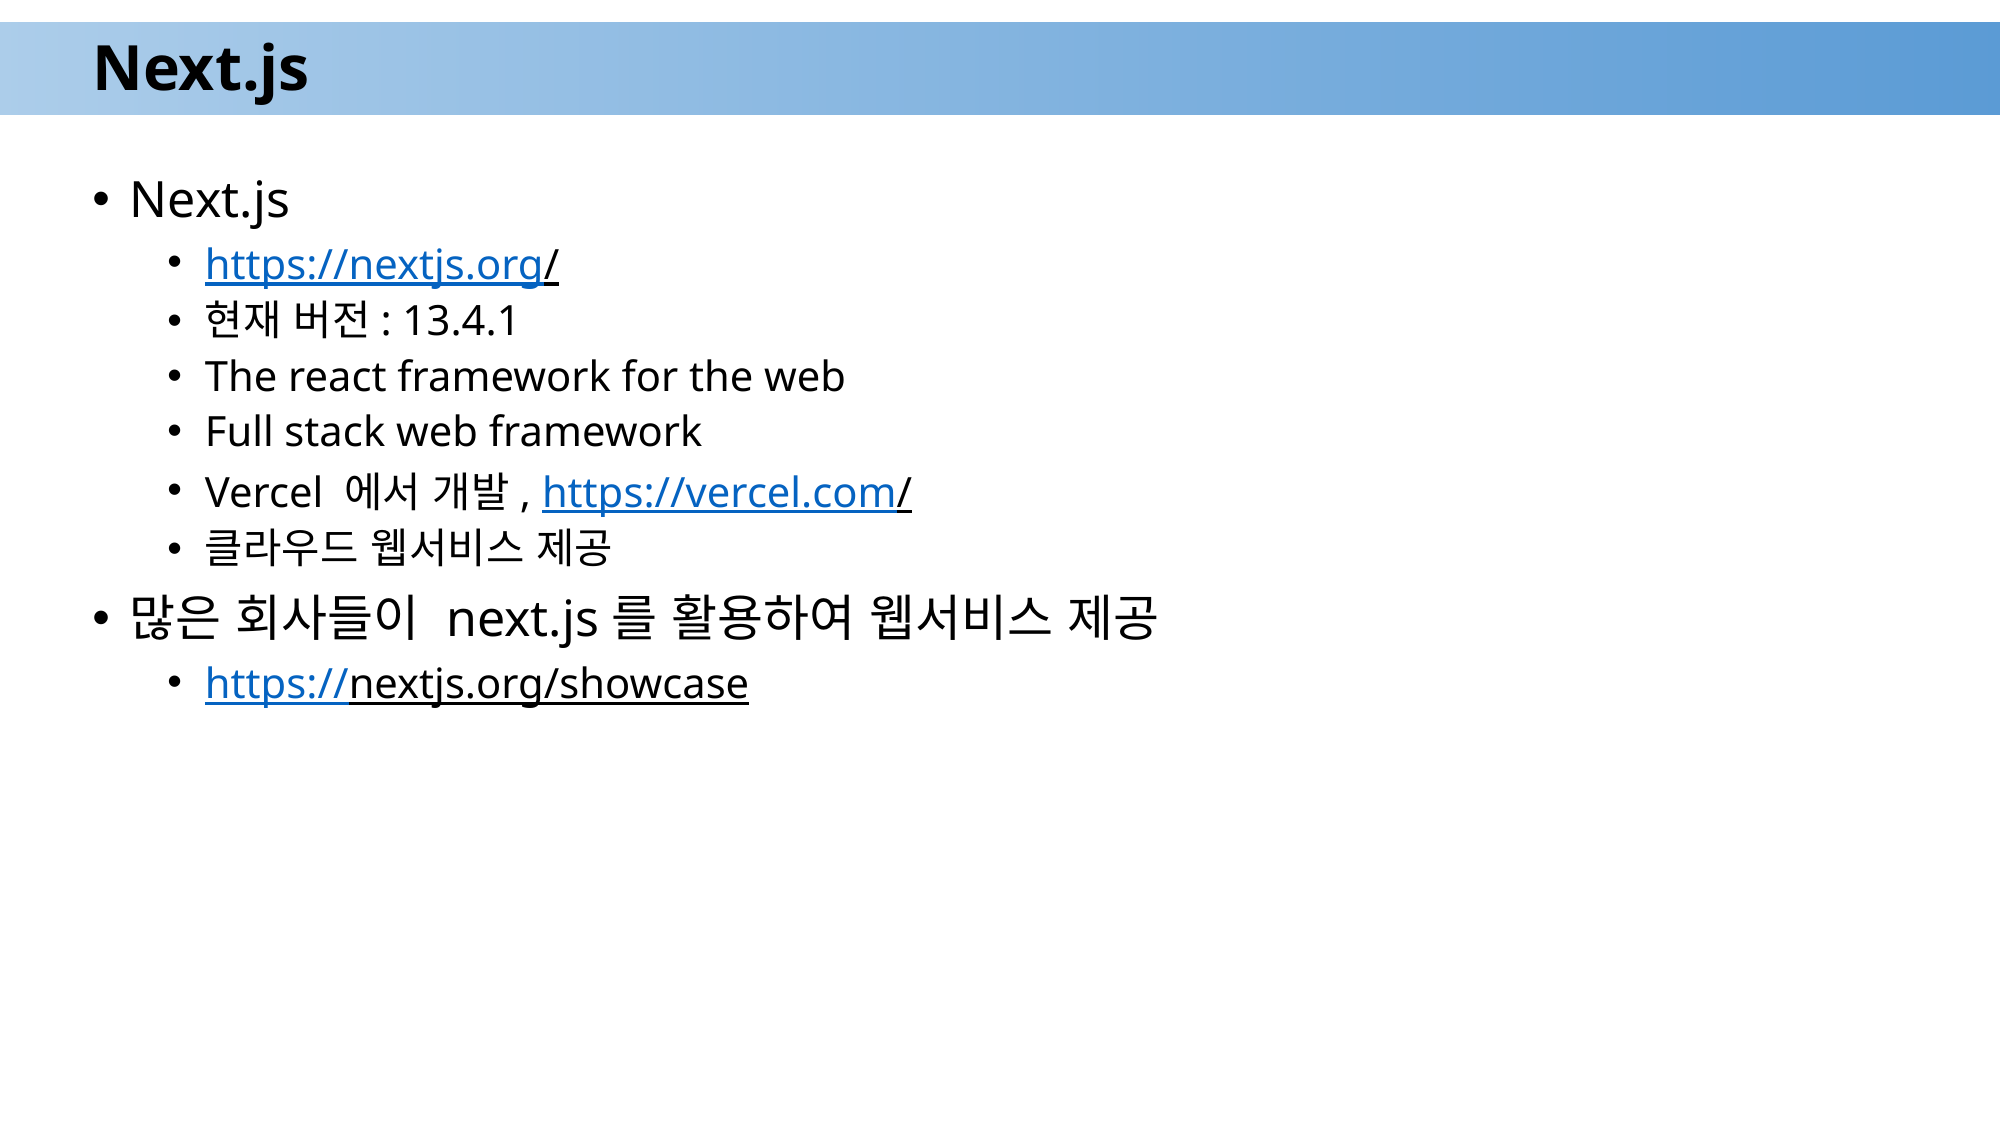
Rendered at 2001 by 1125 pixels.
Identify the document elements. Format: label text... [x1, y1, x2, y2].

title Next.js [77, 22, 1569, 118]
list Next.js https://nextjs.org/ 현재 버전: 13.4.1 The react framework for the web Full stack web framework Vercel 에서 개발, https://vercel.com/ 클라우드 웹서비스 제공 많은 회사들이 next.js를 활용하여 웹서비스 제공 https://nextjs.org/showcase [77, 166, 1922, 881]
